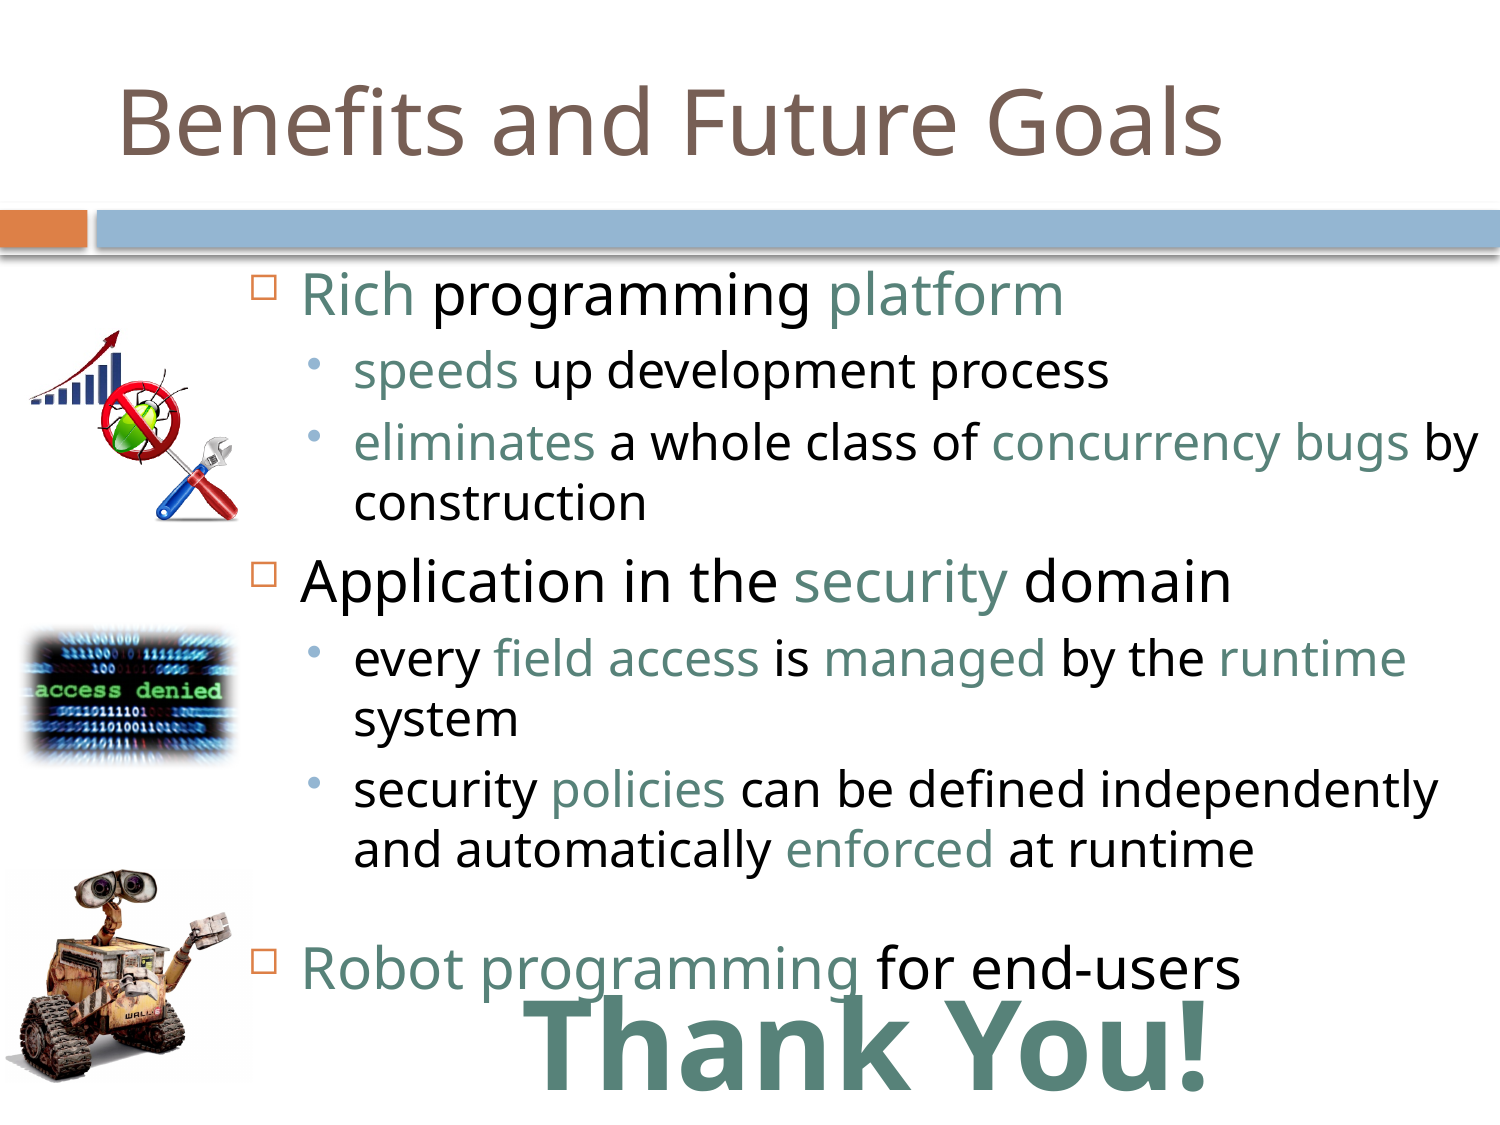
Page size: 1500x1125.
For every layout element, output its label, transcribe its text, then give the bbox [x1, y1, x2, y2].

picture [15, 621, 242, 772]
list Rich programming platform speeds up development process eliminates a whole class of concurrency bugs by construction Application in the security domain every field access is managed by the runtime system security policies can be defined independently and automatically enforced at runtime Robot programming for end-users [233, 249, 1500, 1027]
title Benefits and Future Goals [100, 37, 1438, 200]
picture [4, 868, 253, 1084]
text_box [17, 327, 240, 524]
text_box Thank You! [507, 958, 1227, 1124]
